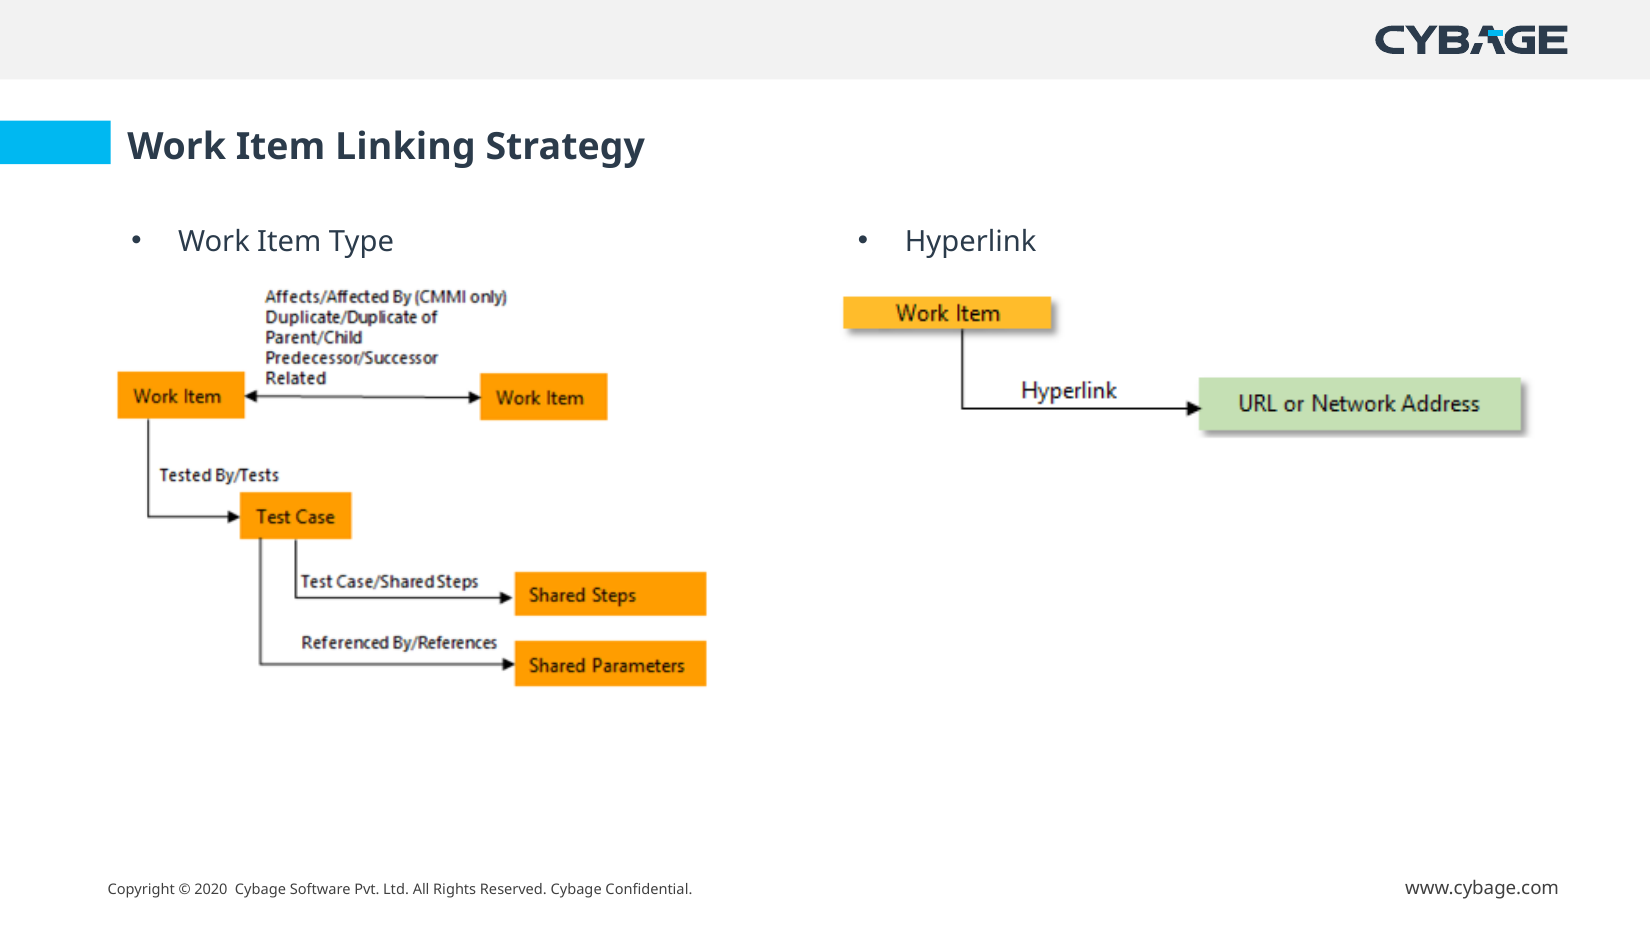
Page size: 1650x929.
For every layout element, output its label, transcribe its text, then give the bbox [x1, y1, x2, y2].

text_box [114, 279, 1515, 802]
text_box [0, 118, 110, 166]
text_box Work Item Type Hyperlink [114, 192, 1602, 279]
picture [824, 282, 1540, 457]
text_box Work Item Linking Strategy [110, 114, 1216, 190]
picture [110, 278, 724, 700]
